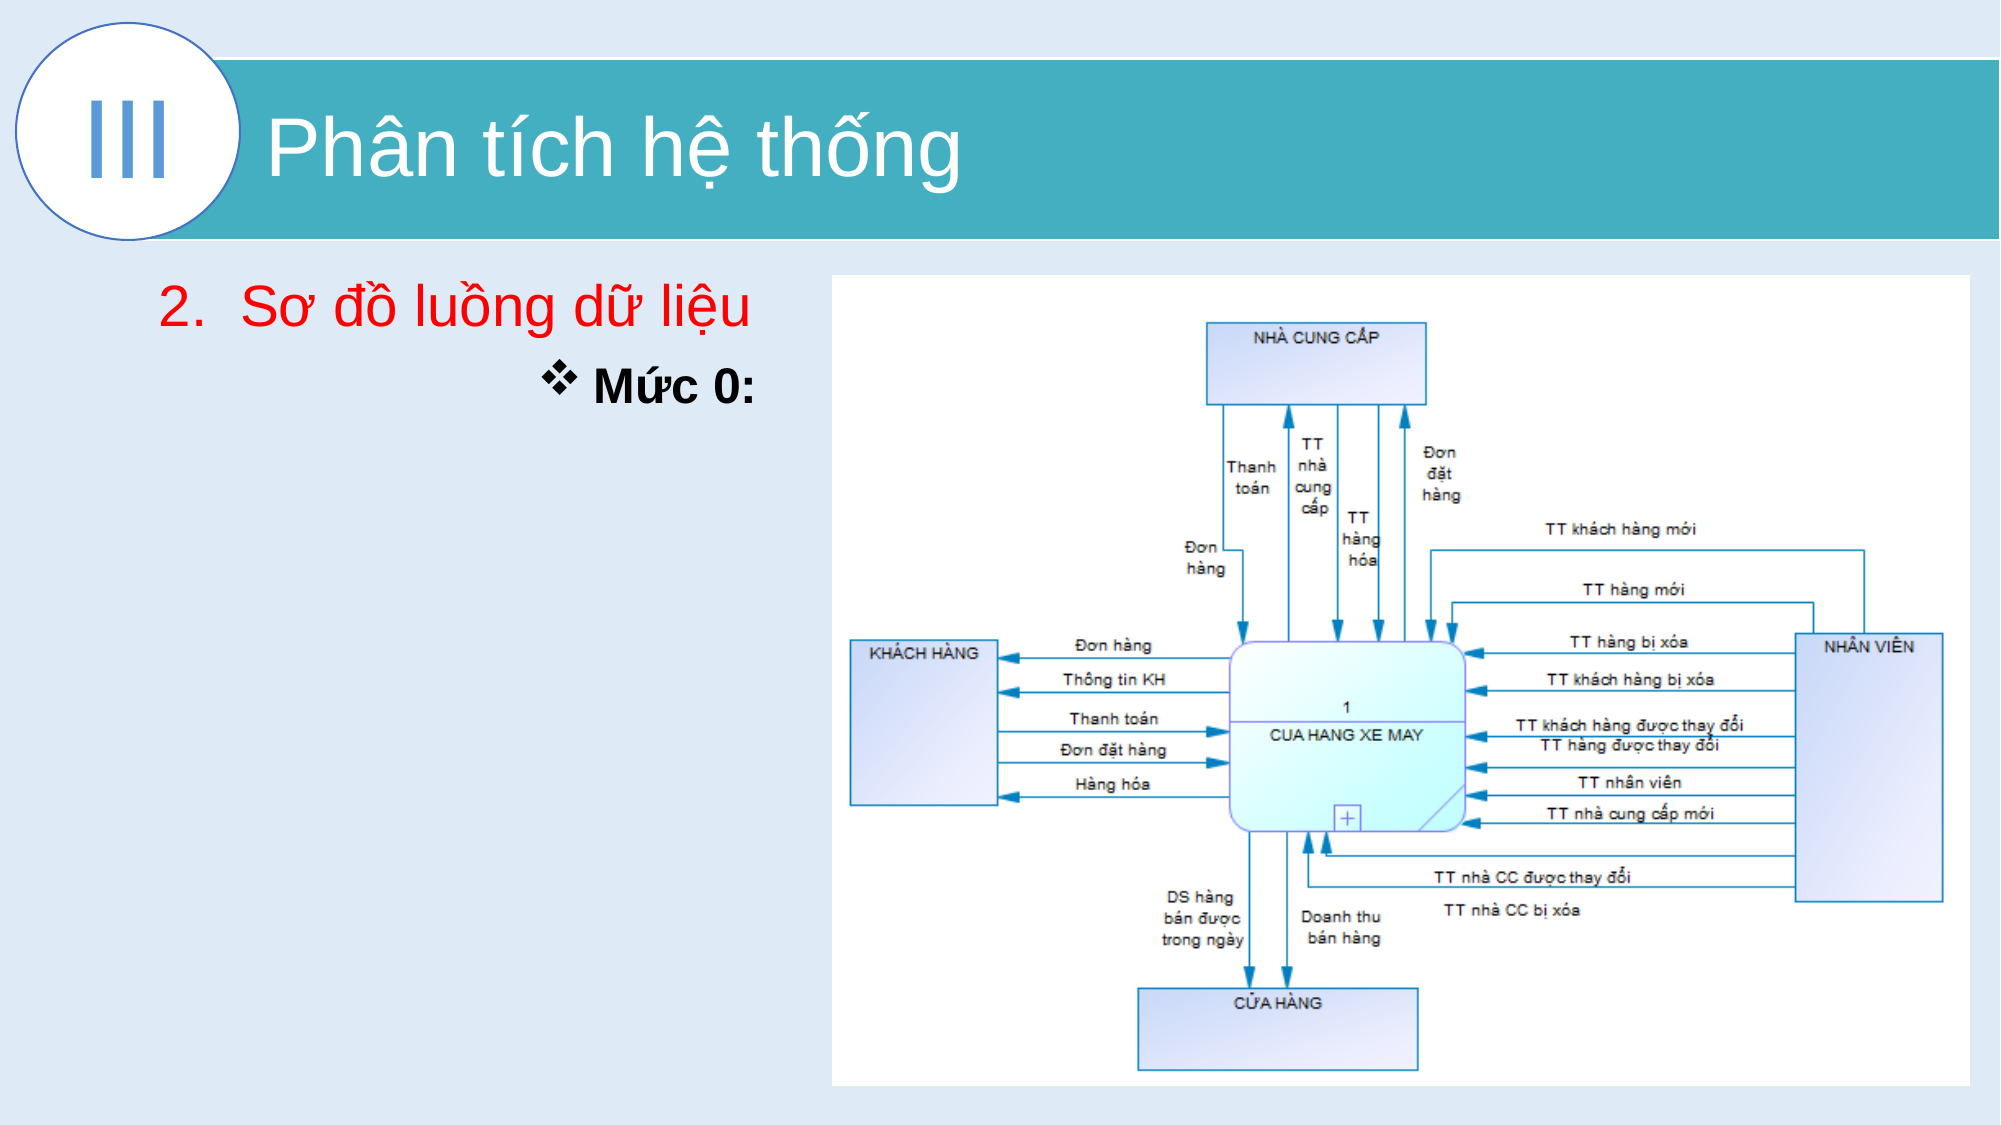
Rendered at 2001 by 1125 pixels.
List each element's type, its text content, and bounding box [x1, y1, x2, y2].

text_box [144, 58, 2000, 240]
text_box 2. Sơ đồ luồng dữ liệu [144, 260, 1610, 346]
text_box Mức 0: [522, 346, 776, 421]
picture [832, 275, 1970, 1086]
text_box [14, 21, 212, 241]
text_box III [57, 58, 144, 209]
